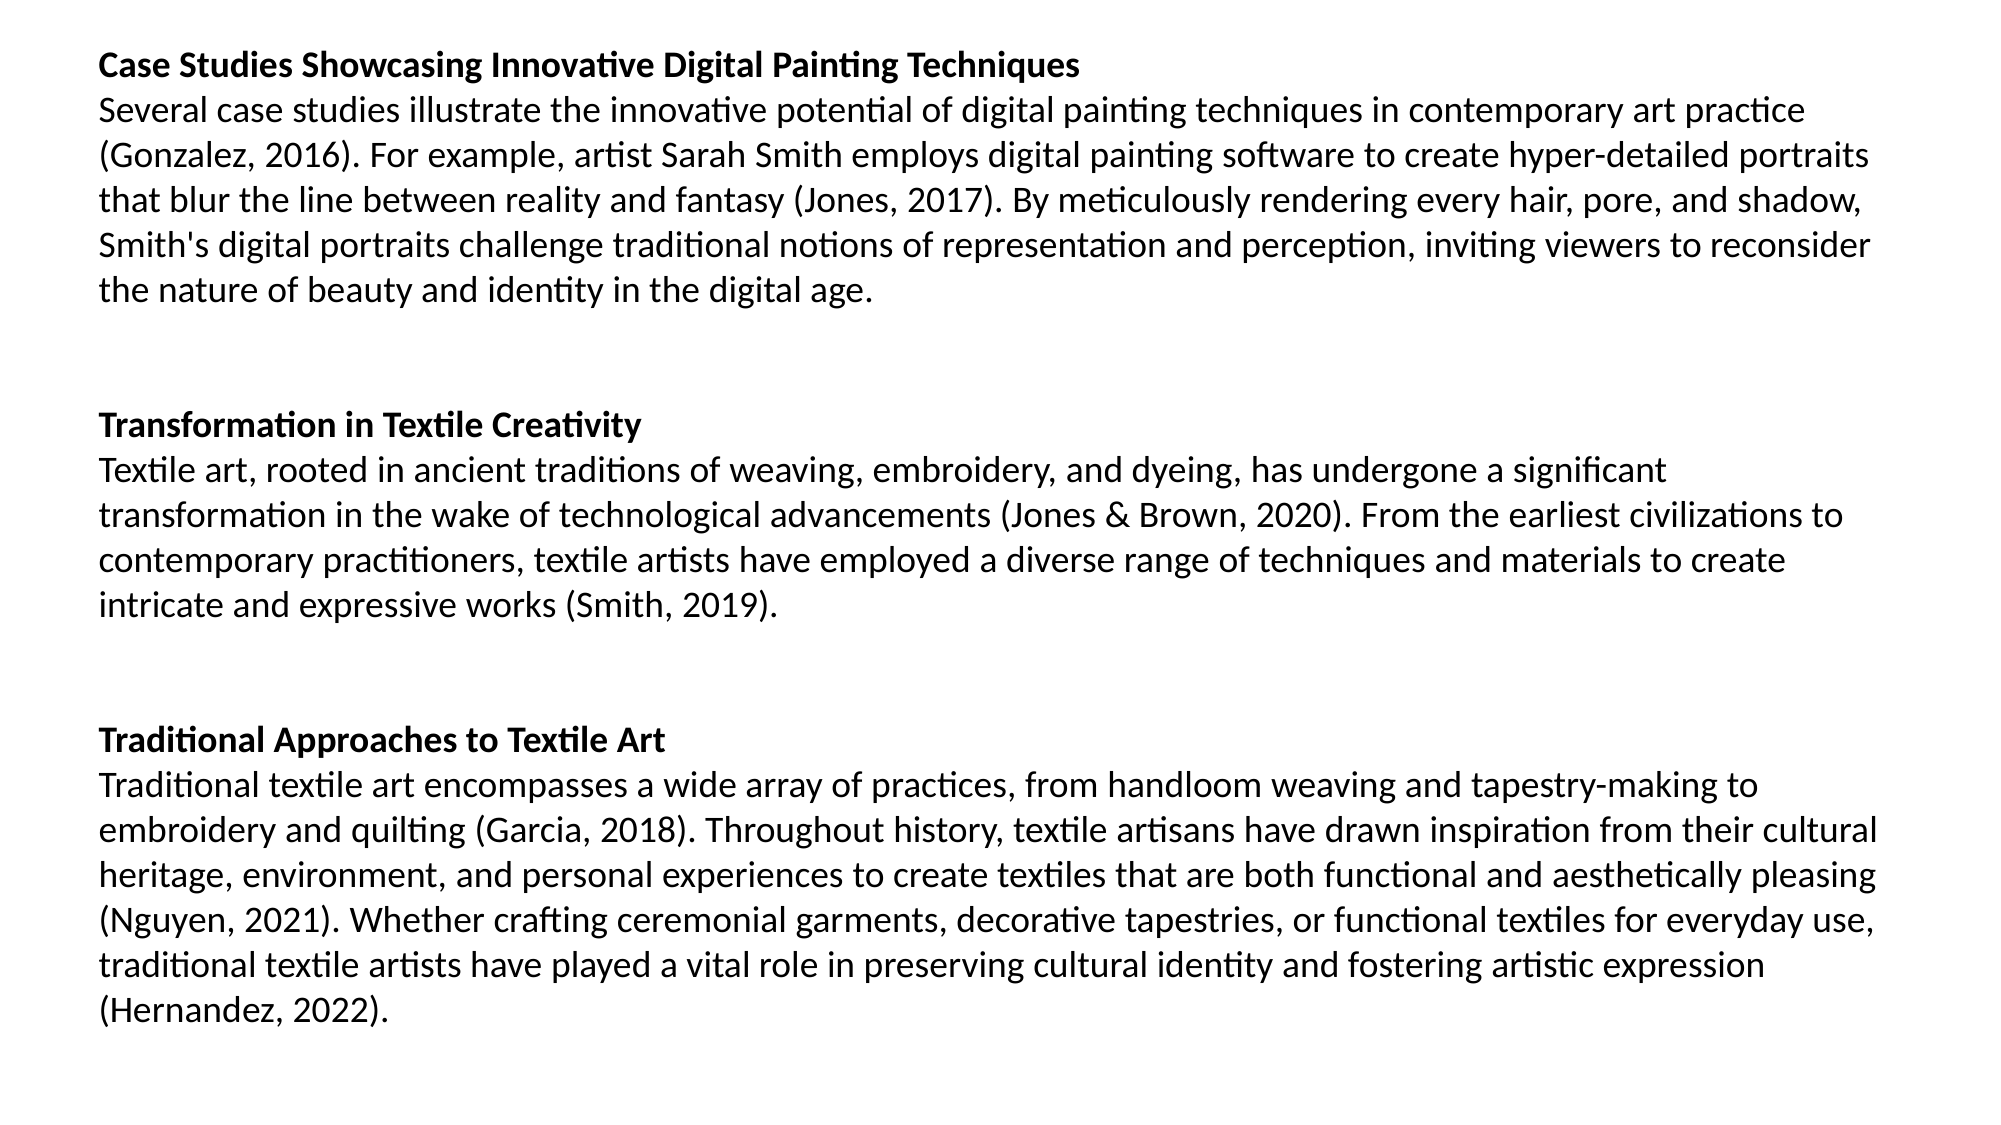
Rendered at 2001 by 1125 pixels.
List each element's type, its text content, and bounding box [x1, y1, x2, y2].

text_box Case Studies Showcasing Innovative Digital Painting Techniques Several case studies illustrate the innovative potential of digital painting techniques in contemporary art practice (Gonzalez, 2016). For example, artist Sarah Smith employs digital painting software to create hyper-detailed portraits that blur the line between reality and fantasy (Jones, 2017). By meticulously rendering every hair, pore, and shadow, Smith's digital portraits challenge traditional notions of representation and perception, inviting viewers to reconsider the nature of beauty and identity in the digital age. Transformation in Textile Creativity Textile art, rooted in ancient traditions of weaving, embroidery, and dyeing, has undergone a significant transformation in the wake of technological advancements (Jones & Brown, 2020). From the earliest civilizations to contemporary practitioners, textile artists have employed a diverse range of techniques and materials to create intricate and expressive works (Smith, 2019). Traditional Approaches to Textile Art Traditional textile art encompasses a wide array of practices, from handloom weaving and tapestry-making to embroidery and quilting (Garcia, 2018). Throughout history, textile artisans have drawn inspiration from their cultural heritage, environment, and personal experiences to create textiles that are both functional and aesthetically pleasing (Nguyen, 2021). Whether crafting ceremonial garments, decorative tapestries, or functional textiles for everyday use, traditional textile artists have played a vital role in preserving cultural identity and fostering artistic expression (Hernandez, 2022). [83, 33, 1893, 1083]
